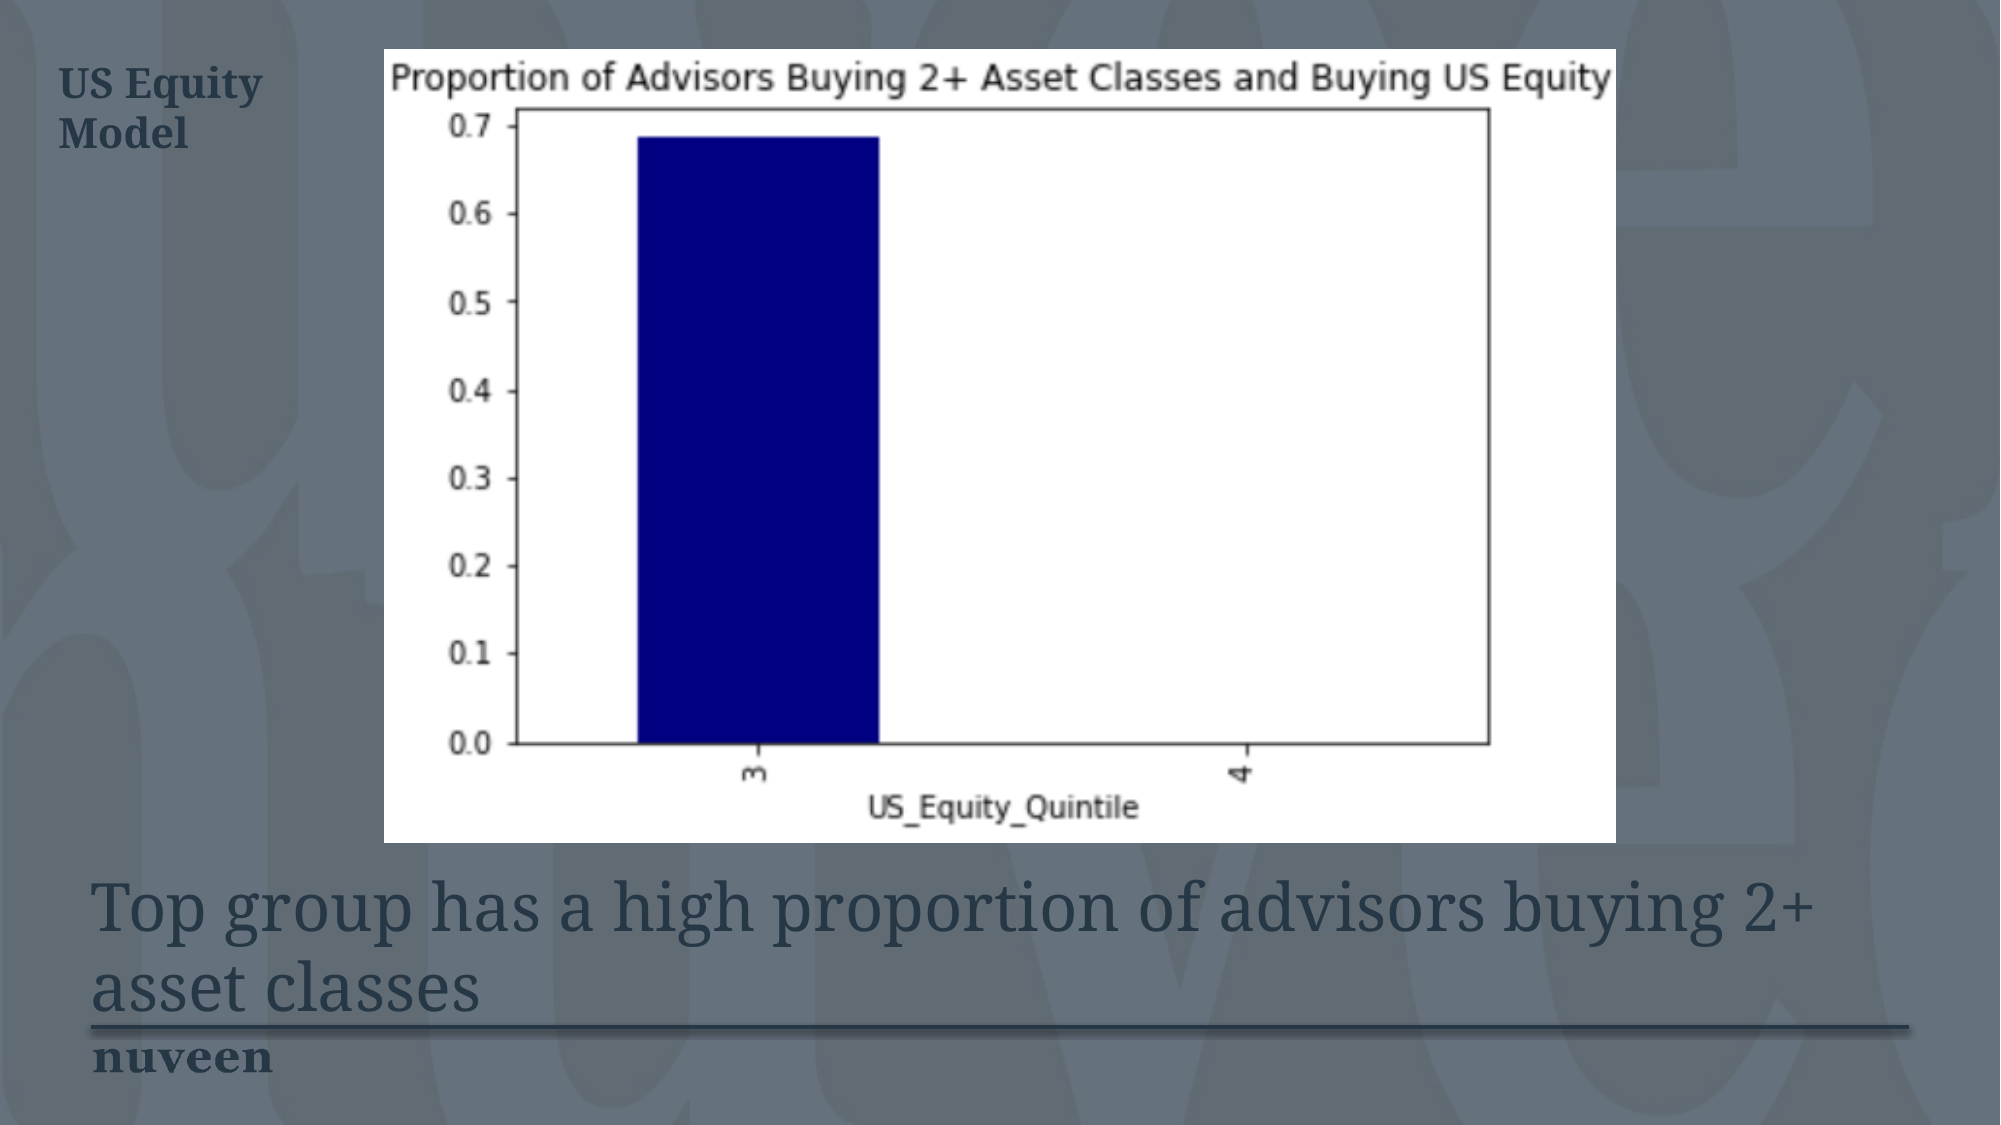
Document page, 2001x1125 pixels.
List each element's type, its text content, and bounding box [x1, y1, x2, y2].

picture [383, 48, 1617, 843]
text_box US Equity Model [58, 56, 378, 158]
picture [48, 1004, 317, 1117]
title Top group has a high proportion of advisors buying 2+ asset classes [90, 864, 1910, 984]
